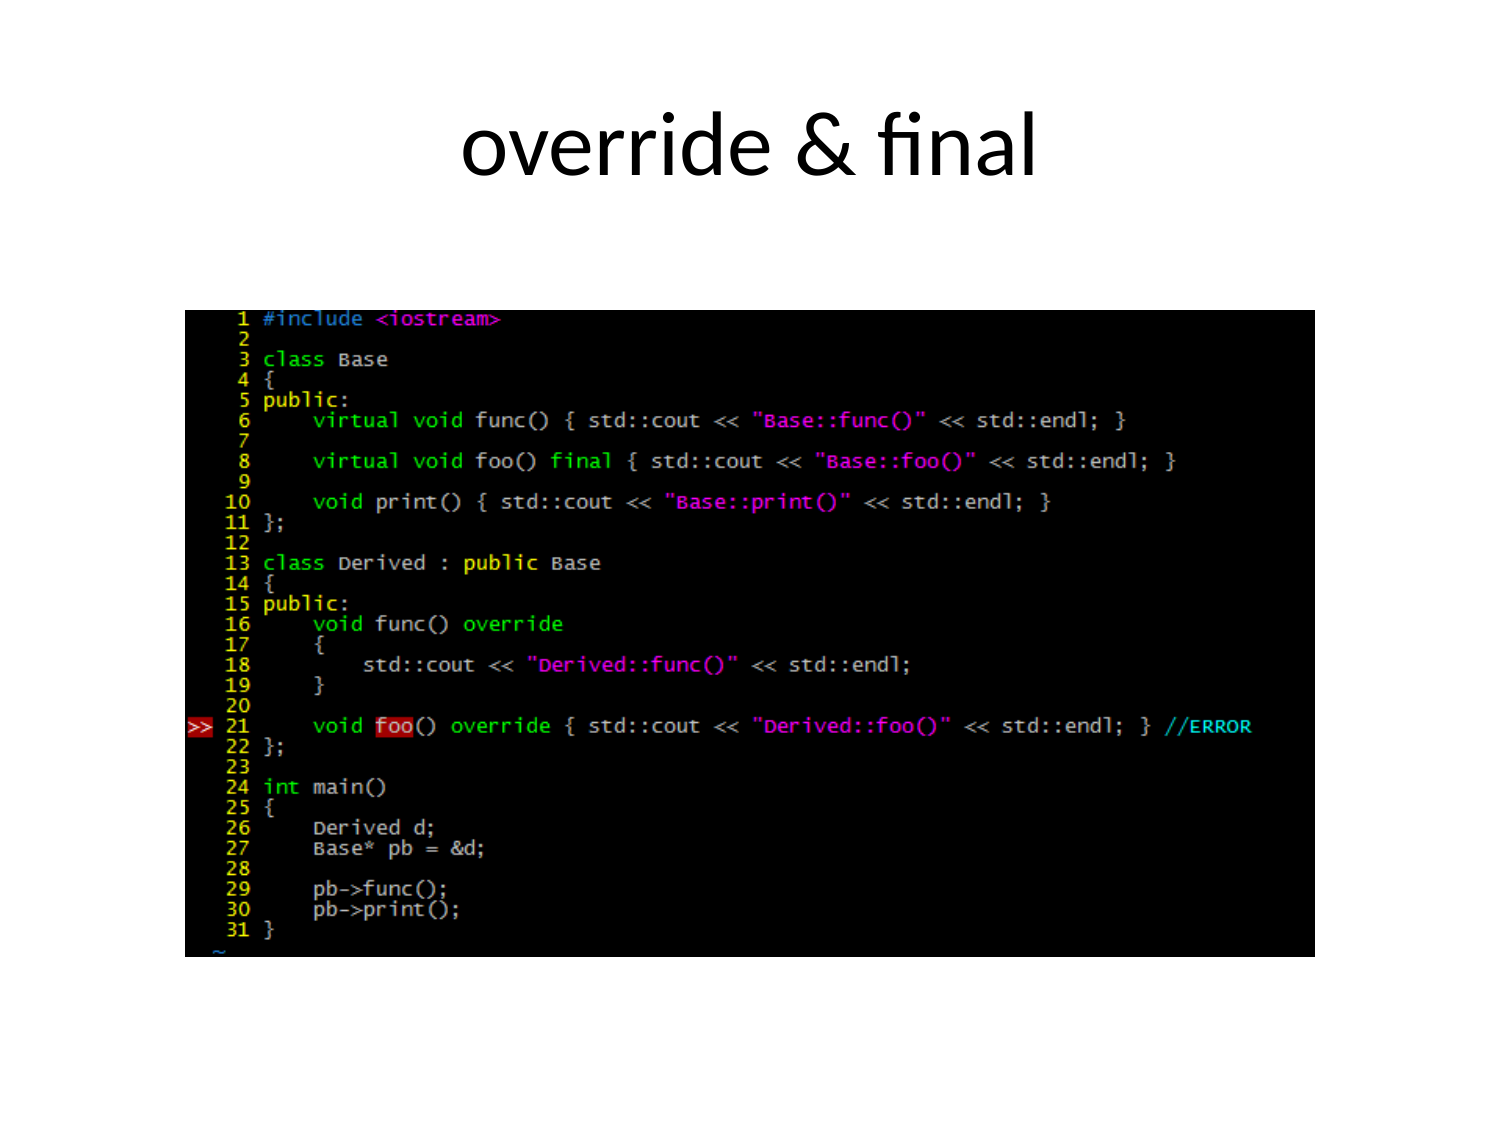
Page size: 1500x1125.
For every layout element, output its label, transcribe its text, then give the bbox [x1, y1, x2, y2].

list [185, 310, 1315, 957]
title override & final [75, 45, 1425, 233]
